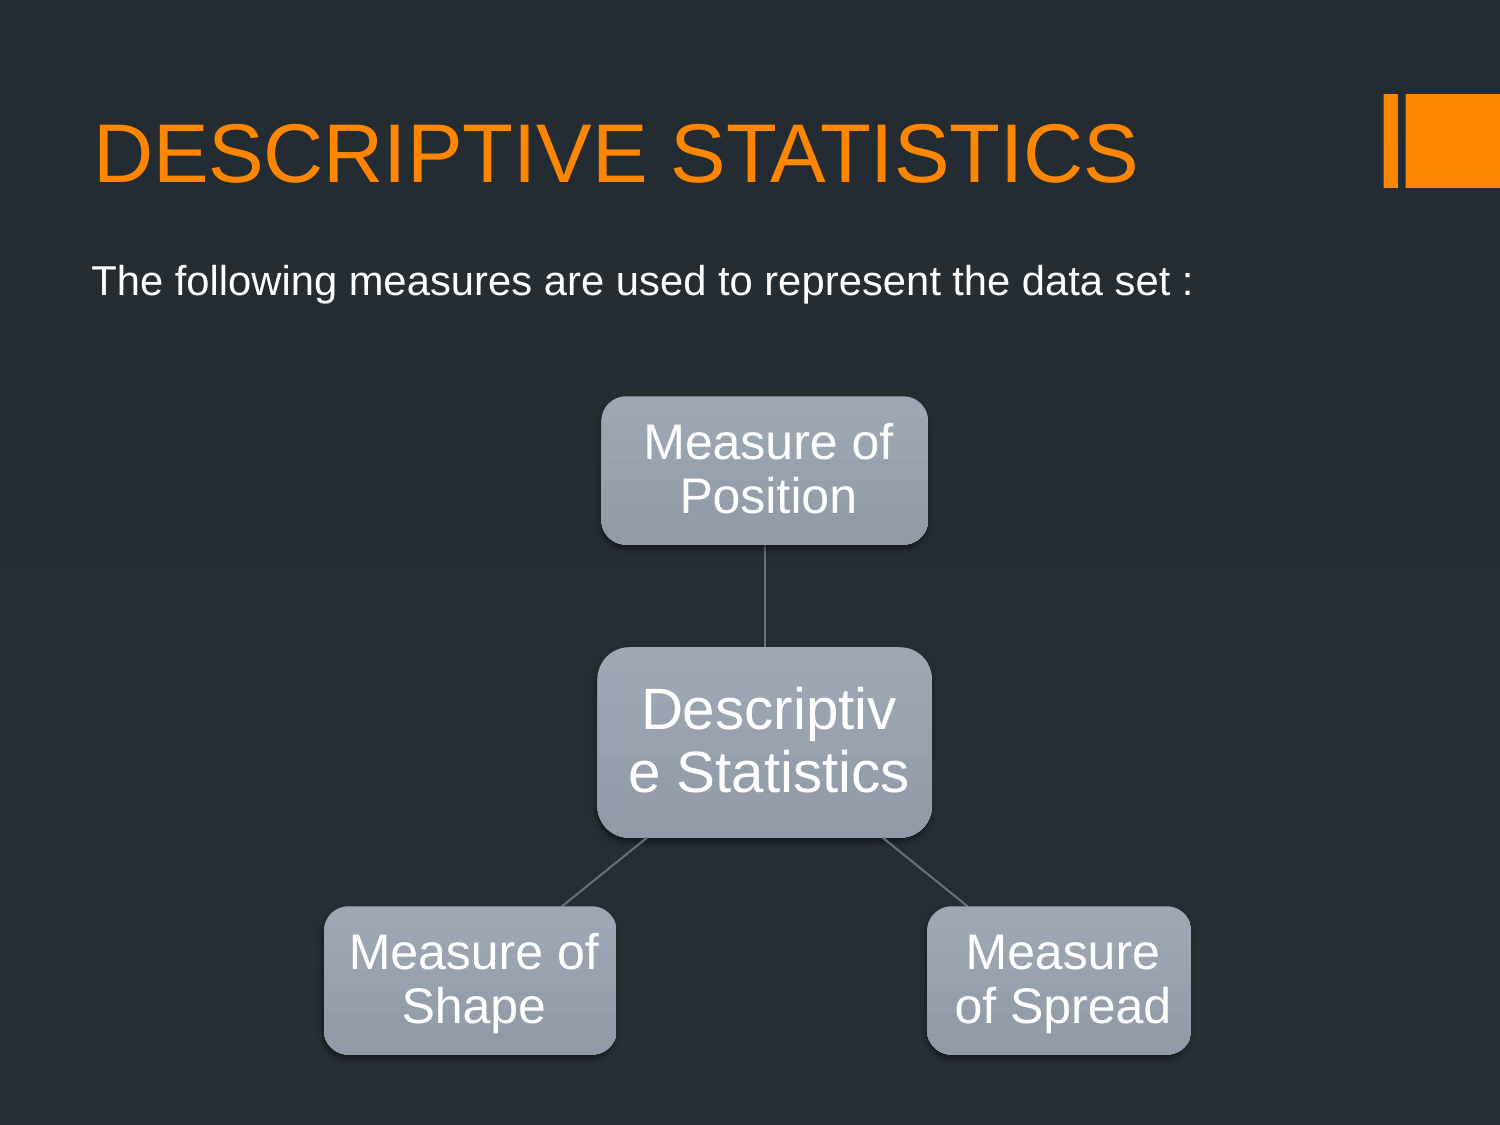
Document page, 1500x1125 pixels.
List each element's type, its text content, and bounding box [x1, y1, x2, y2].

text_box DESCRIPTIVE STATISTICS [78, 92, 1155, 207]
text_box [174, 356, 1341, 1095]
text_box The following measures are used to represent the data set : [76, 246, 1209, 311]
